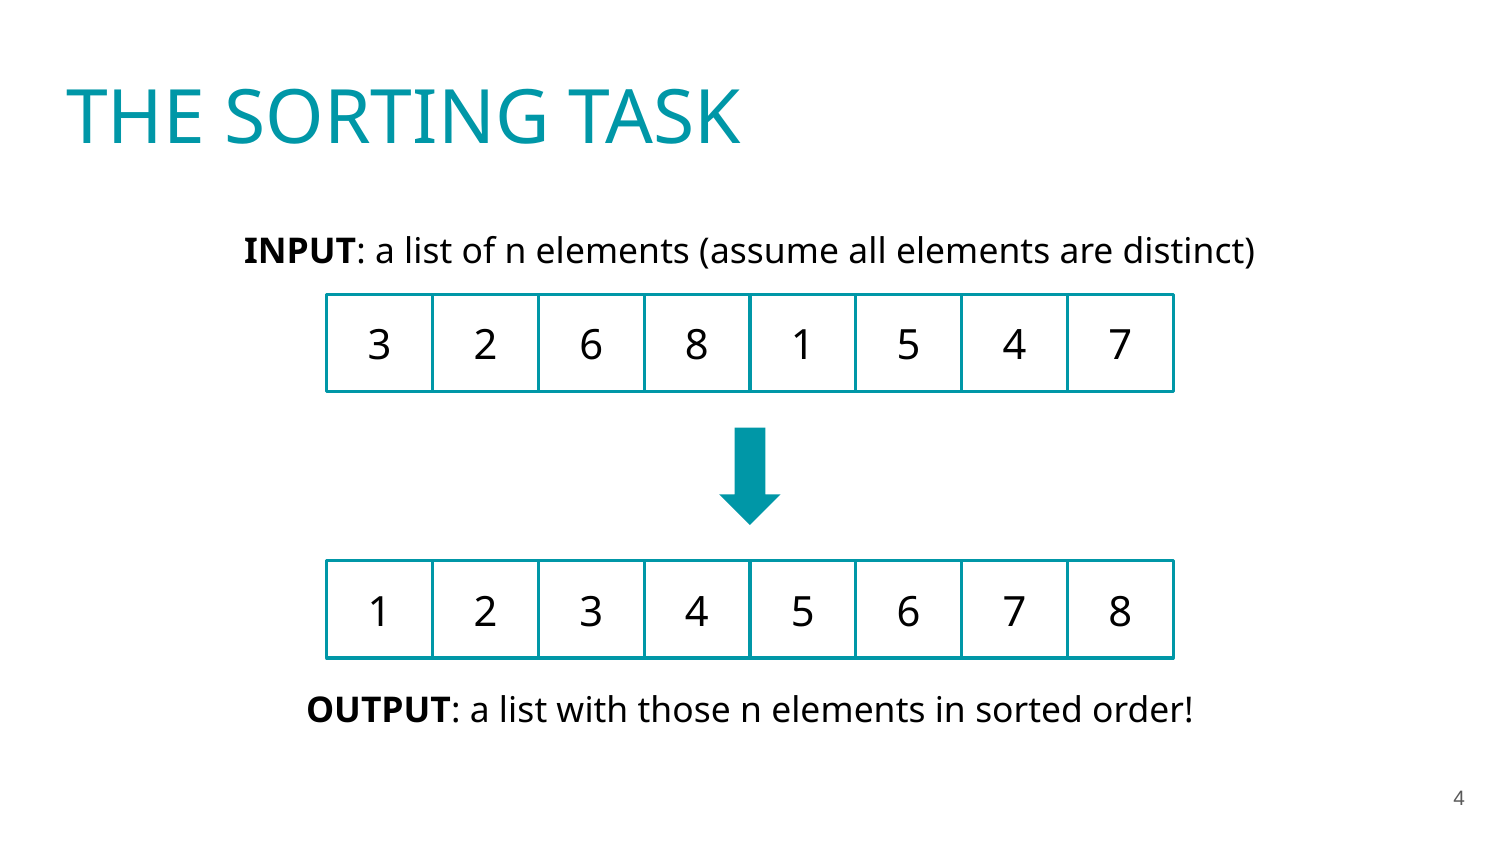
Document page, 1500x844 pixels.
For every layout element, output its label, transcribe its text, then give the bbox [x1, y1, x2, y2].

text_box 5 [855, 294, 961, 392]
text_box 5 [749, 560, 855, 659]
text_box 3 [326, 294, 432, 392]
text_box 3 [538, 560, 644, 659]
text_box 8 [1067, 560, 1174, 659]
text_box 1 [326, 560, 432, 659]
text_box 7 [1067, 294, 1174, 392]
text_box 6 [855, 560, 961, 659]
text_box 2 [432, 560, 538, 659]
slide_number 4 [1389, 764, 1480, 830]
text_box INPUT: a list of n elements (assume all elements are distinct) [154, 218, 1346, 281]
text_box 8 [644, 294, 749, 392]
text_box 4 [961, 294, 1067, 392]
text_box 2 [432, 294, 538, 392]
text_box [719, 427, 781, 526]
text_box 6 [538, 294, 644, 392]
text_box 7 [961, 560, 1067, 659]
title THE SORTING TASK [51, 60, 1449, 167]
text_box 1 [749, 294, 855, 392]
text_box OUTPUT: a list with those n elements in sorted order! [154, 672, 1346, 734]
text_box 4 [644, 560, 749, 659]
